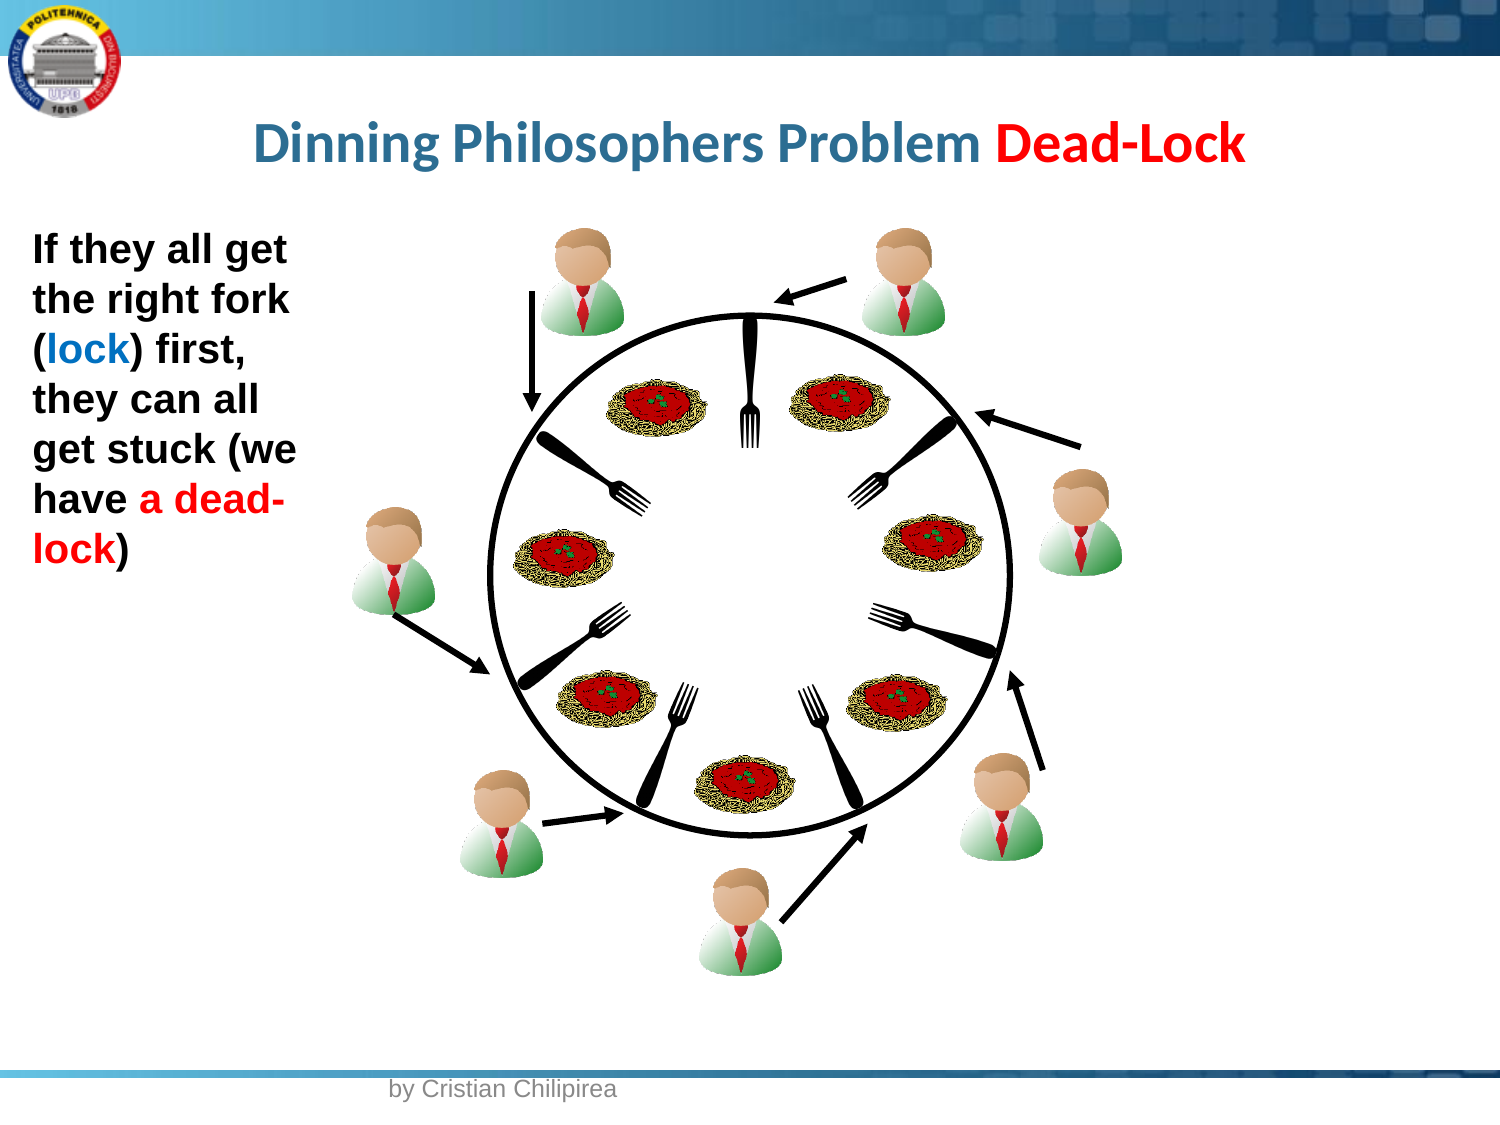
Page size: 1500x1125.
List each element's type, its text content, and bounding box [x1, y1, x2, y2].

picture [460, 769, 543, 878]
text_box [780, 823, 868, 923]
picture [789, 373, 891, 433]
footer by Cristian Chilipirea [373, 1074, 1127, 1111]
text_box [1009, 669, 1043, 771]
picture [513, 405, 699, 813]
text_box [488, 313, 1012, 838]
title Dinning Philosophers Problem Dead-Lock [51, 102, 1449, 178]
picture [797, 681, 867, 814]
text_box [393, 614, 491, 675]
picture [960, 752, 1043, 861]
picture [605, 378, 708, 437]
picture [698, 868, 782, 976]
text_box If they all get the right fork (lock) first, they can all get stuck (we have a dead-lock) [17, 214, 324, 580]
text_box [542, 812, 624, 824]
picture [352, 507, 435, 615]
picture [1039, 468, 1122, 577]
picture [862, 228, 945, 336]
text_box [773, 278, 847, 303]
picture [0, 0, 1500, 118]
picture [694, 755, 796, 814]
picture [0, 1070, 1500, 1078]
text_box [974, 411, 1081, 448]
picture [846, 395, 998, 733]
picture [541, 228, 624, 336]
picture [739, 315, 761, 448]
